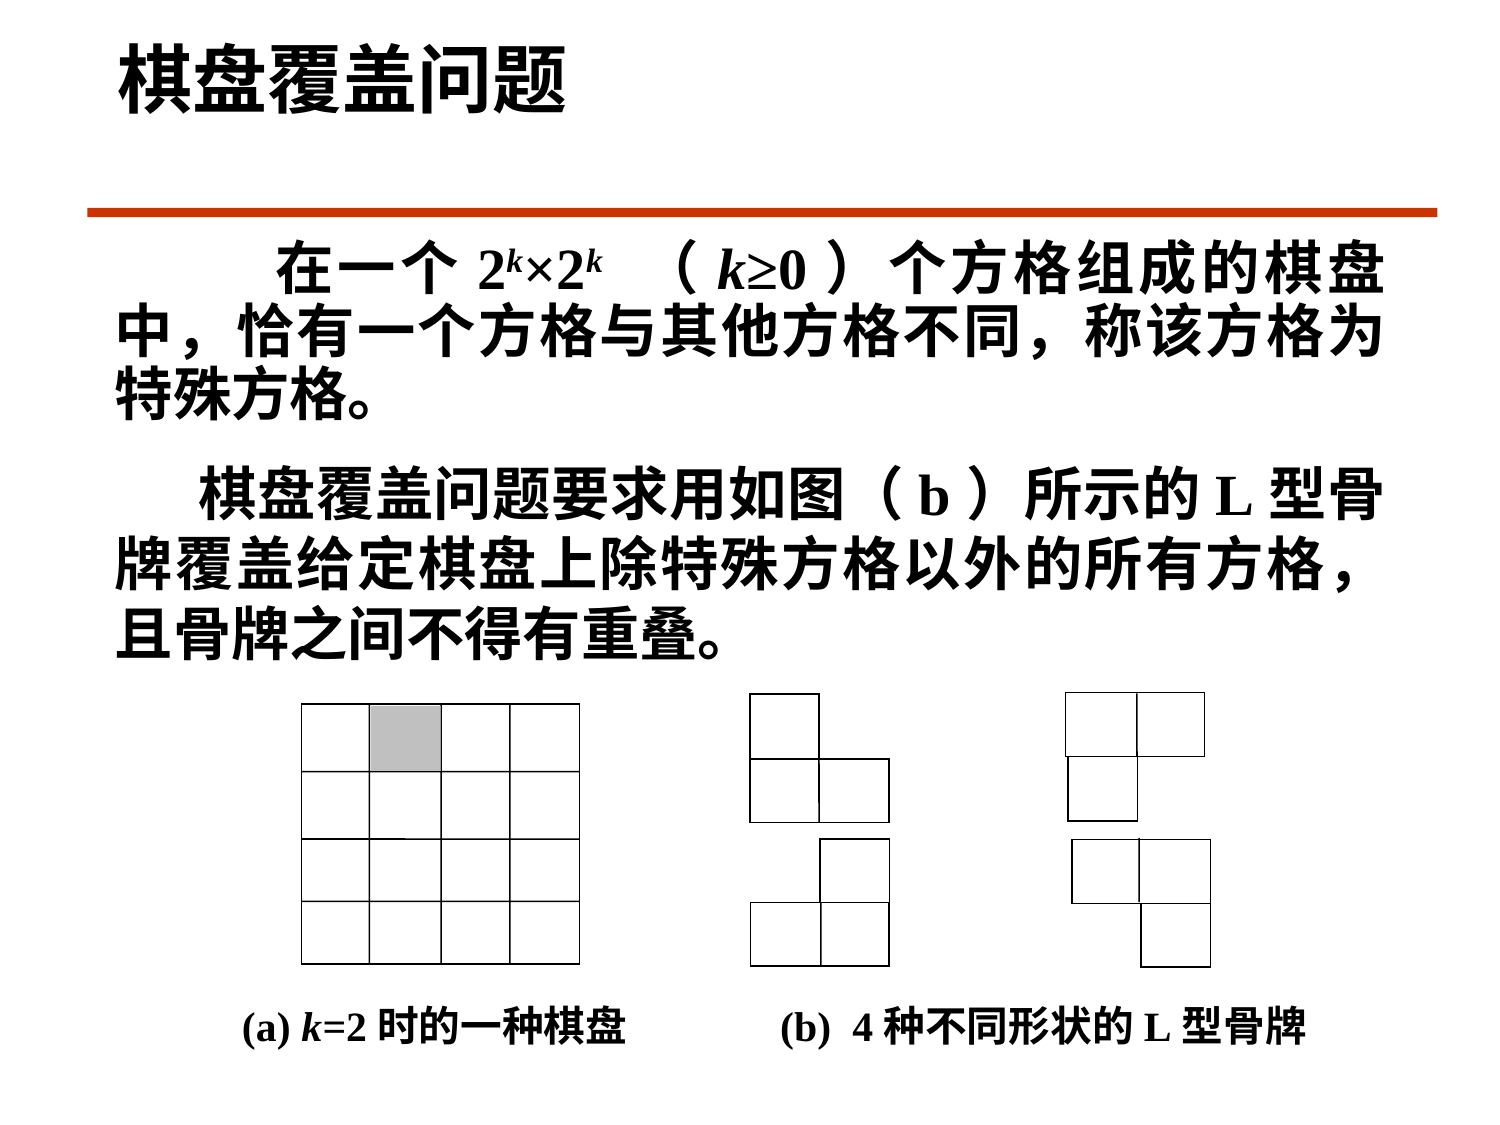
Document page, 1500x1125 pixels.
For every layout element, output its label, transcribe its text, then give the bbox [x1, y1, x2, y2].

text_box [300, 703, 580, 965]
text_box (a) k=2时的一种棋盘 (b) 4种不同形状的L型骨牌 [241, 999, 1376, 1087]
text_box 棋盘覆盖问题 [103, 24, 1166, 130]
text_box 在一个2k×2k （k≥0）个方格组成的棋盘中，恰有一个方格与其他方格不同，称该方格为特殊方格。 棋盘覆盖问题要求用如图（b）所示的L型骨牌覆盖给定棋盘上除特殊方格以外的所有方格，且骨牌之间不得有重叠。 [100, 231, 1401, 675]
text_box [749, 692, 1211, 968]
